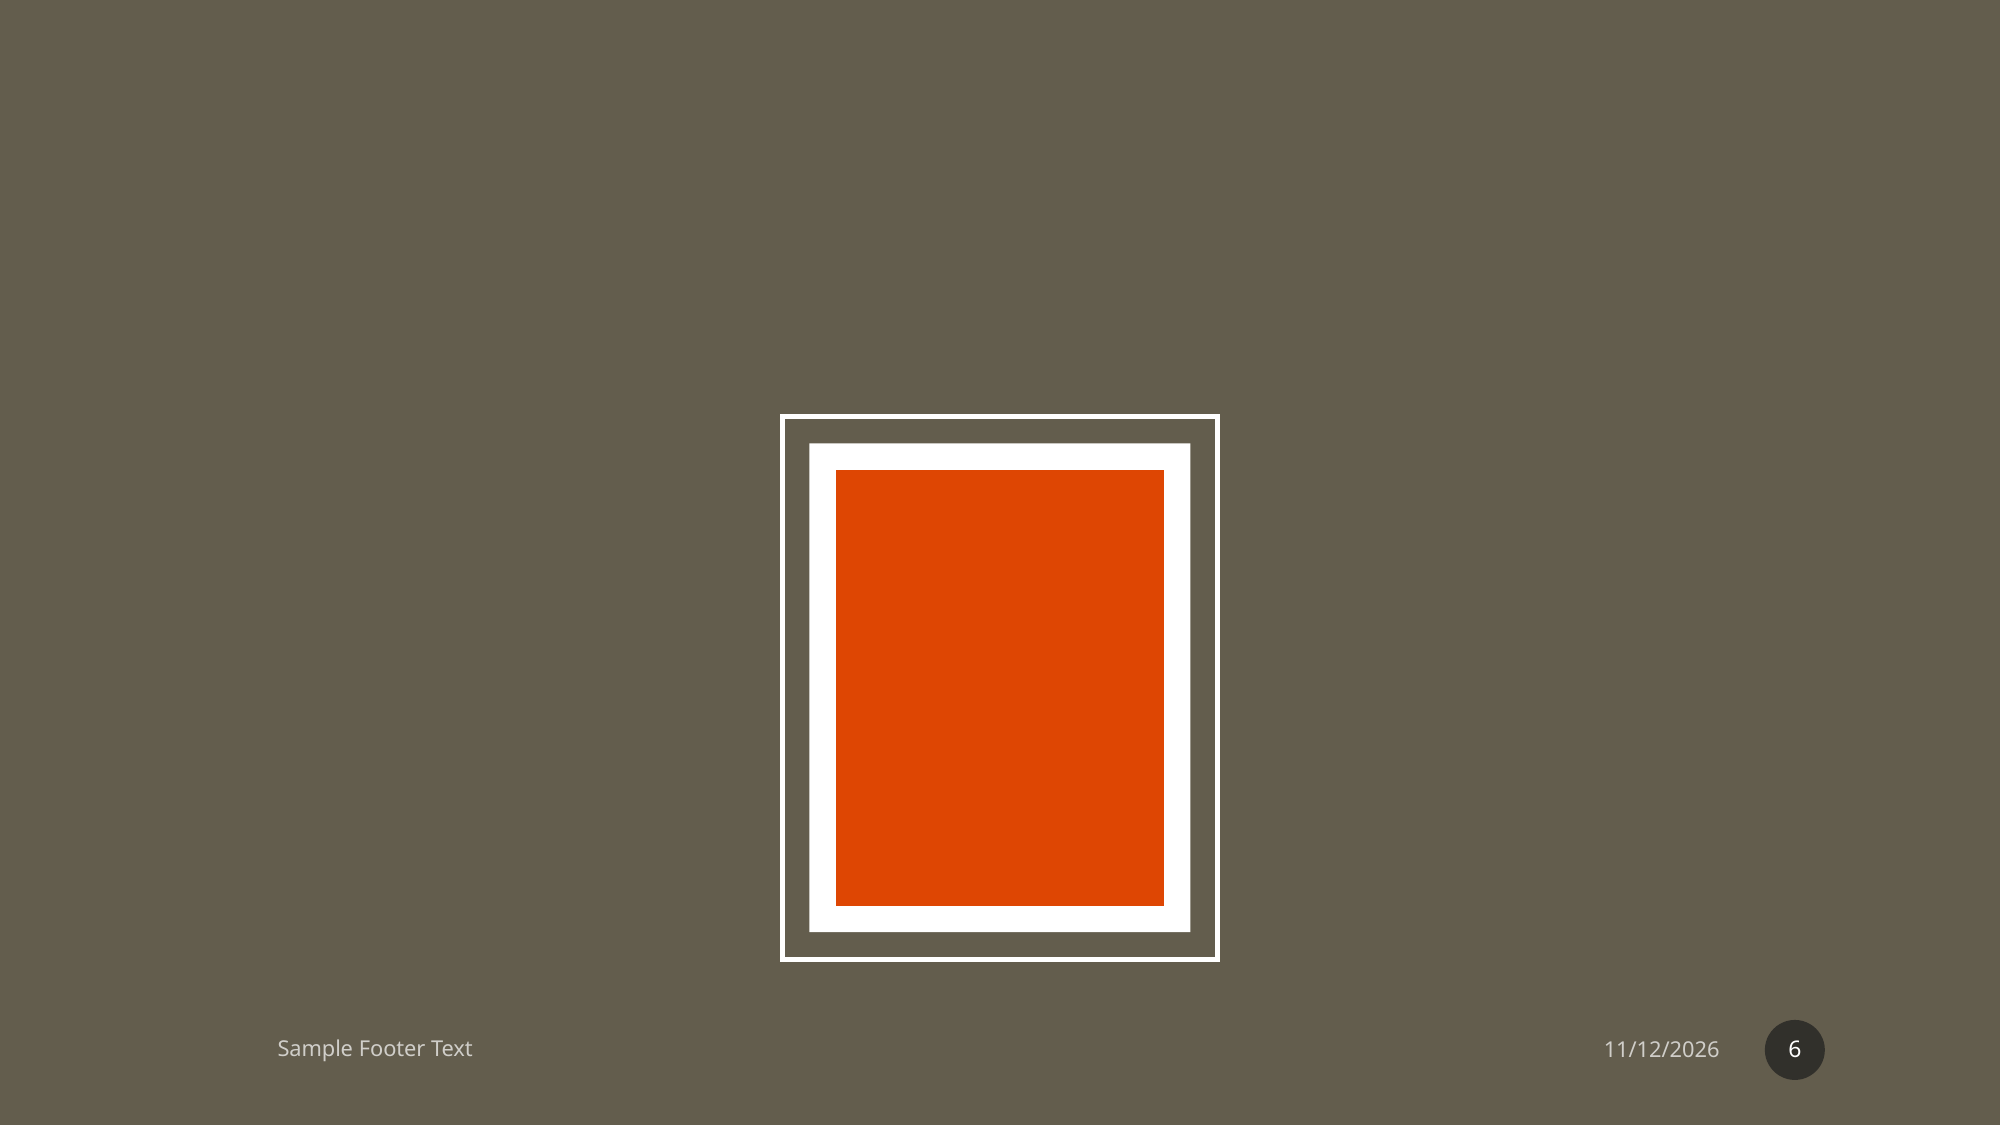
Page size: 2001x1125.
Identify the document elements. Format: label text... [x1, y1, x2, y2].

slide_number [1283, 1023, 1735, 1077]
picture [836, 470, 1164, 906]
text_box [808, 442, 1191, 933]
slide_number 6 [1764, 1019, 1825, 1080]
text_box [781, 415, 1218, 961]
footer Sample Footer Text [262, 1023, 1231, 1076]
